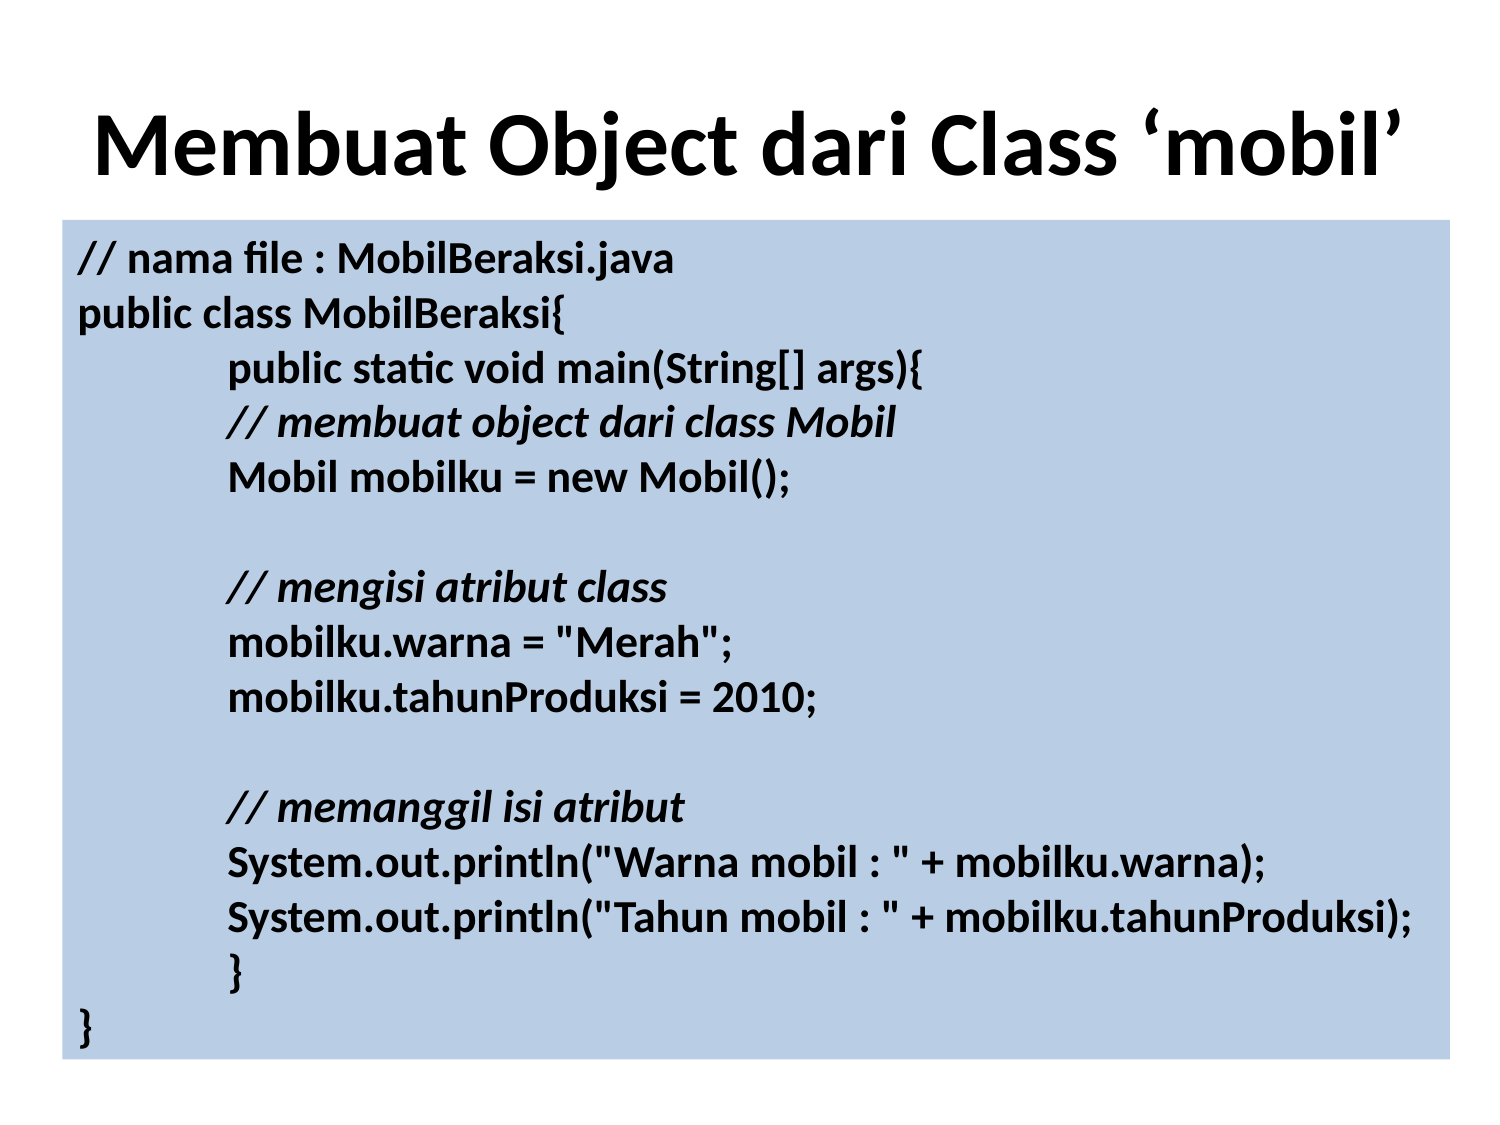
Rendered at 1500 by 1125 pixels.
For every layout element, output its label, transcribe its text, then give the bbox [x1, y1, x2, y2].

title Membuat Object dari Class ‘mobil’ [75, 45, 1425, 219]
text_box // nama file : MobilBeraksi.java public class MobilBeraksi{ public static void main(String[] args){ // membuat object dari class Mobil Mobil mobilku = new Mobil(); // mengisi atribut class mobilku.warna = "Merah"; mobilku.tahunProduksi = 2010; // memanggil isi atribut System.out.println("Warna mobil : " + mobilku.warna); System.out.println("Tahun mobil : " + mobilku.tahunProduksi); } } [62, 219, 1450, 1060]
